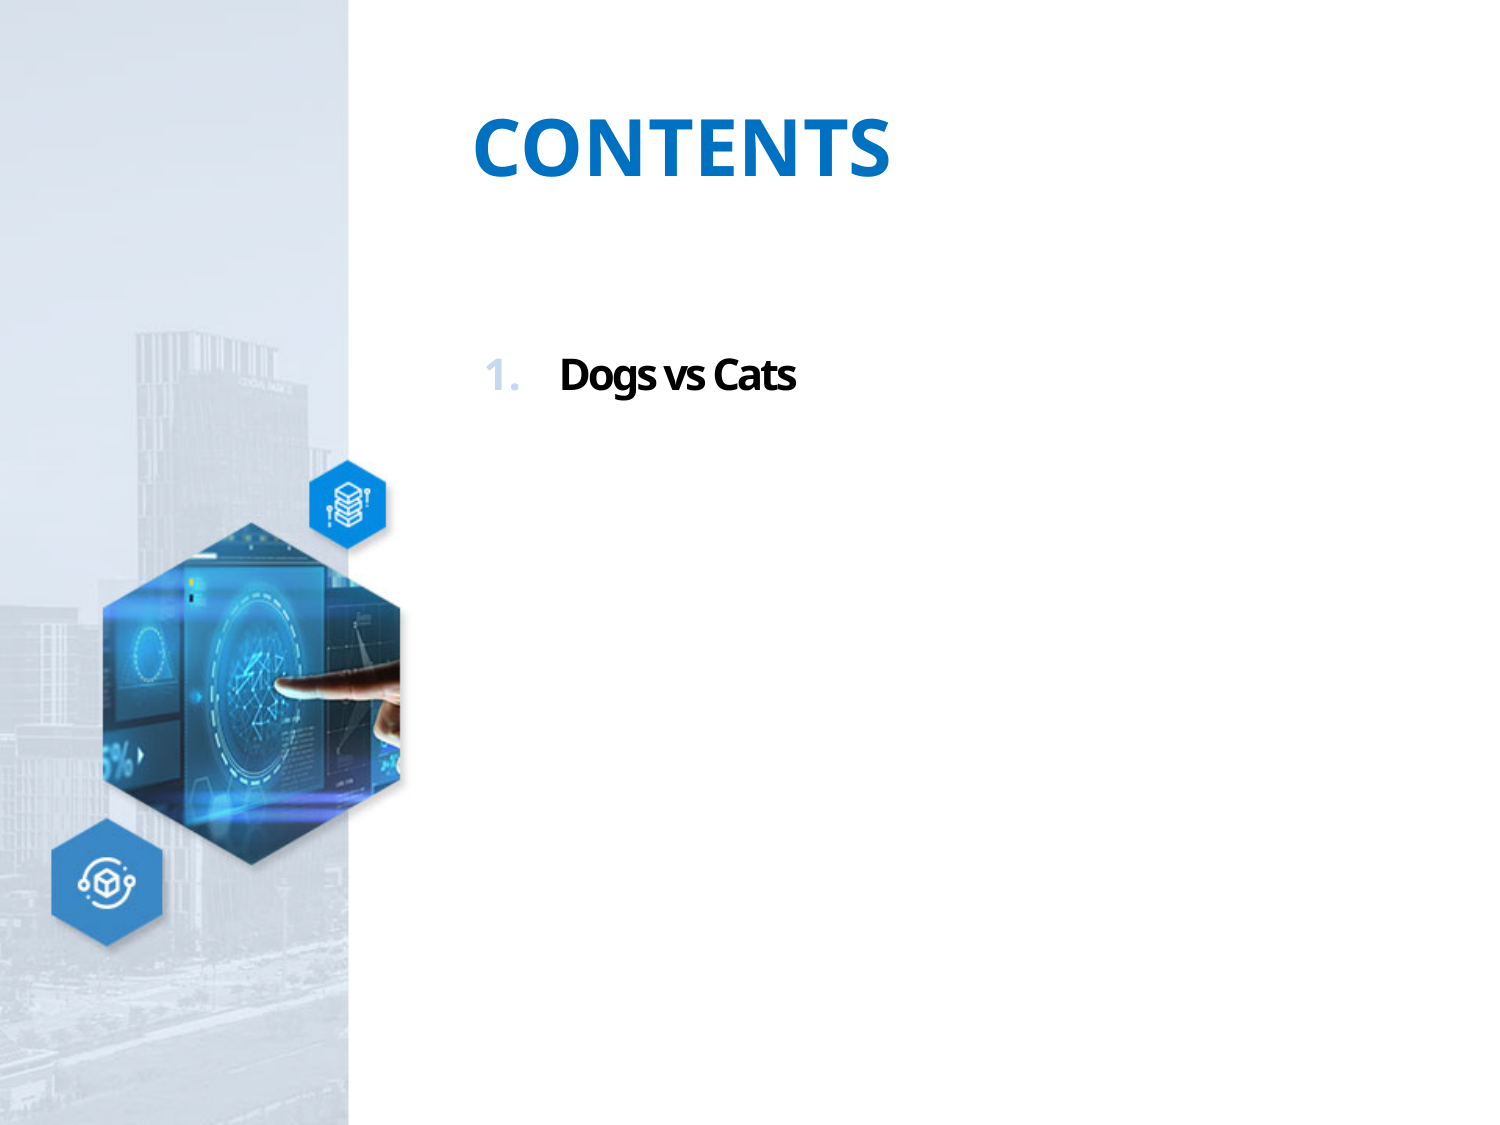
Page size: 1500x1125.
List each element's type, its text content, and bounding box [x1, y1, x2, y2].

text_box Dogs vs Cats [468, 313, 1497, 407]
picture [0, 0, 1500, 1125]
text_box CONTENTS [456, 90, 933, 180]
